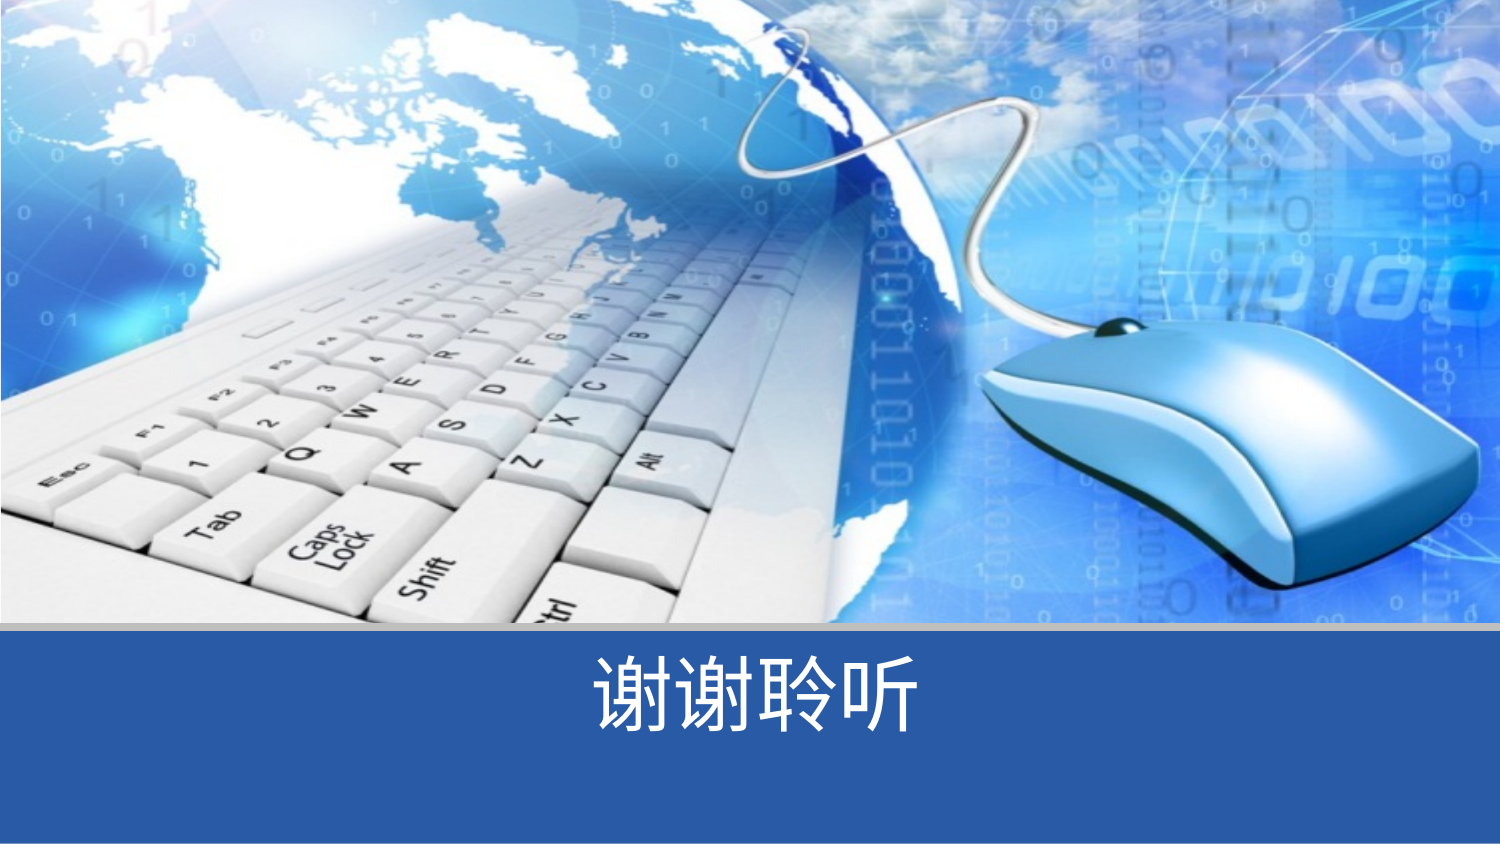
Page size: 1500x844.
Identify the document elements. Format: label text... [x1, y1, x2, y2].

picture [0, 0, 1500, 623]
title 谢谢聆听 [135, 634, 1376, 750]
